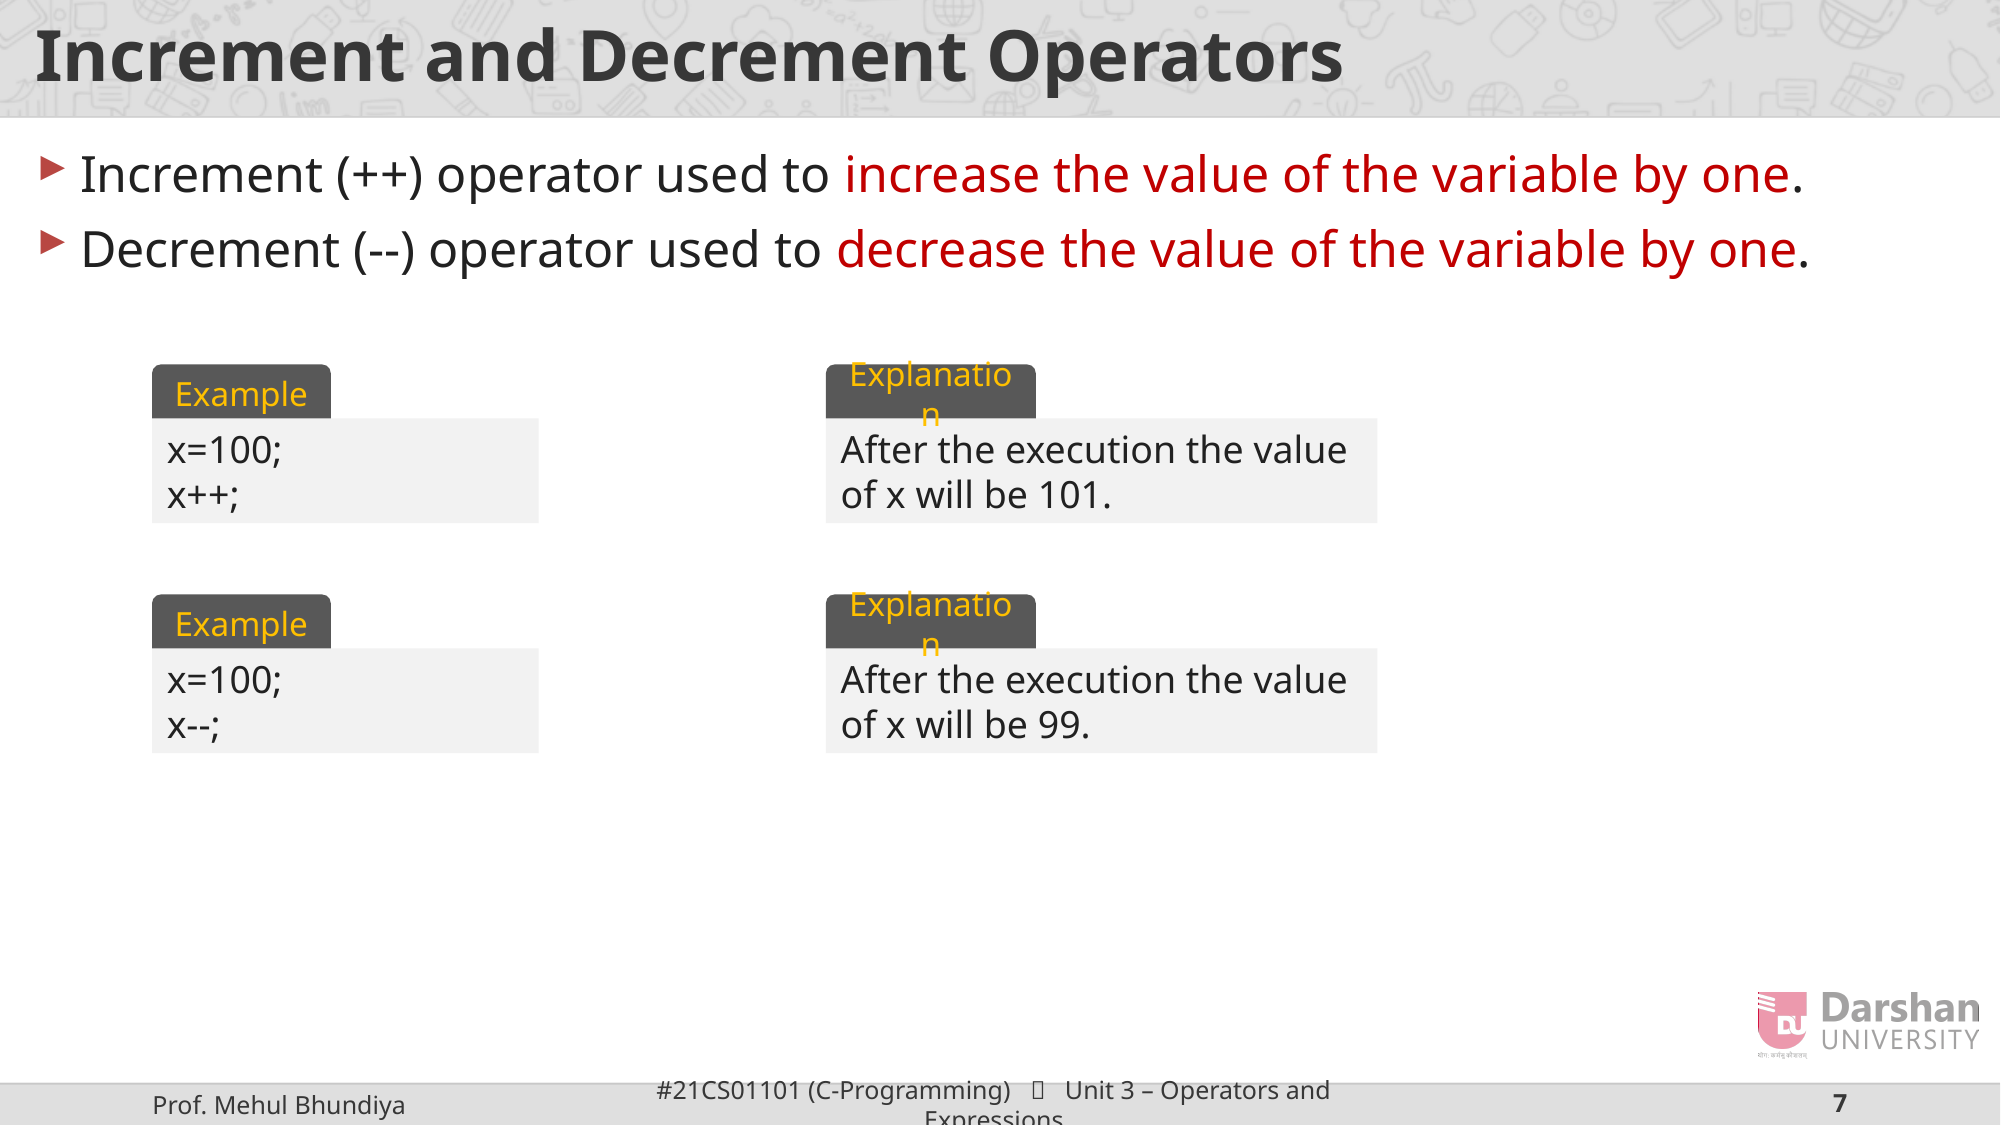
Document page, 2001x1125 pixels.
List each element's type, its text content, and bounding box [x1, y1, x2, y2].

text_box x=100; x--; [152, 648, 539, 754]
text_box Example [150, 593, 332, 650]
text_box After the execution the value of x will be 101. [825, 418, 1378, 524]
text_box x=100; x++; [152, 418, 539, 524]
text_box Explanation [824, 593, 1037, 650]
text_box Example [150, 363, 332, 420]
text_box After the execution the value of x will be 99. [825, 648, 1378, 754]
title Increment and Decrement Operators [0, 0, 2000, 117]
text_box Explanation [824, 363, 1037, 420]
list Increment (++) operator used to increase the value of the variable by one. Decrement (--) operator used to decrease the value of the variable by one. [21, 141, 1979, 1059]
